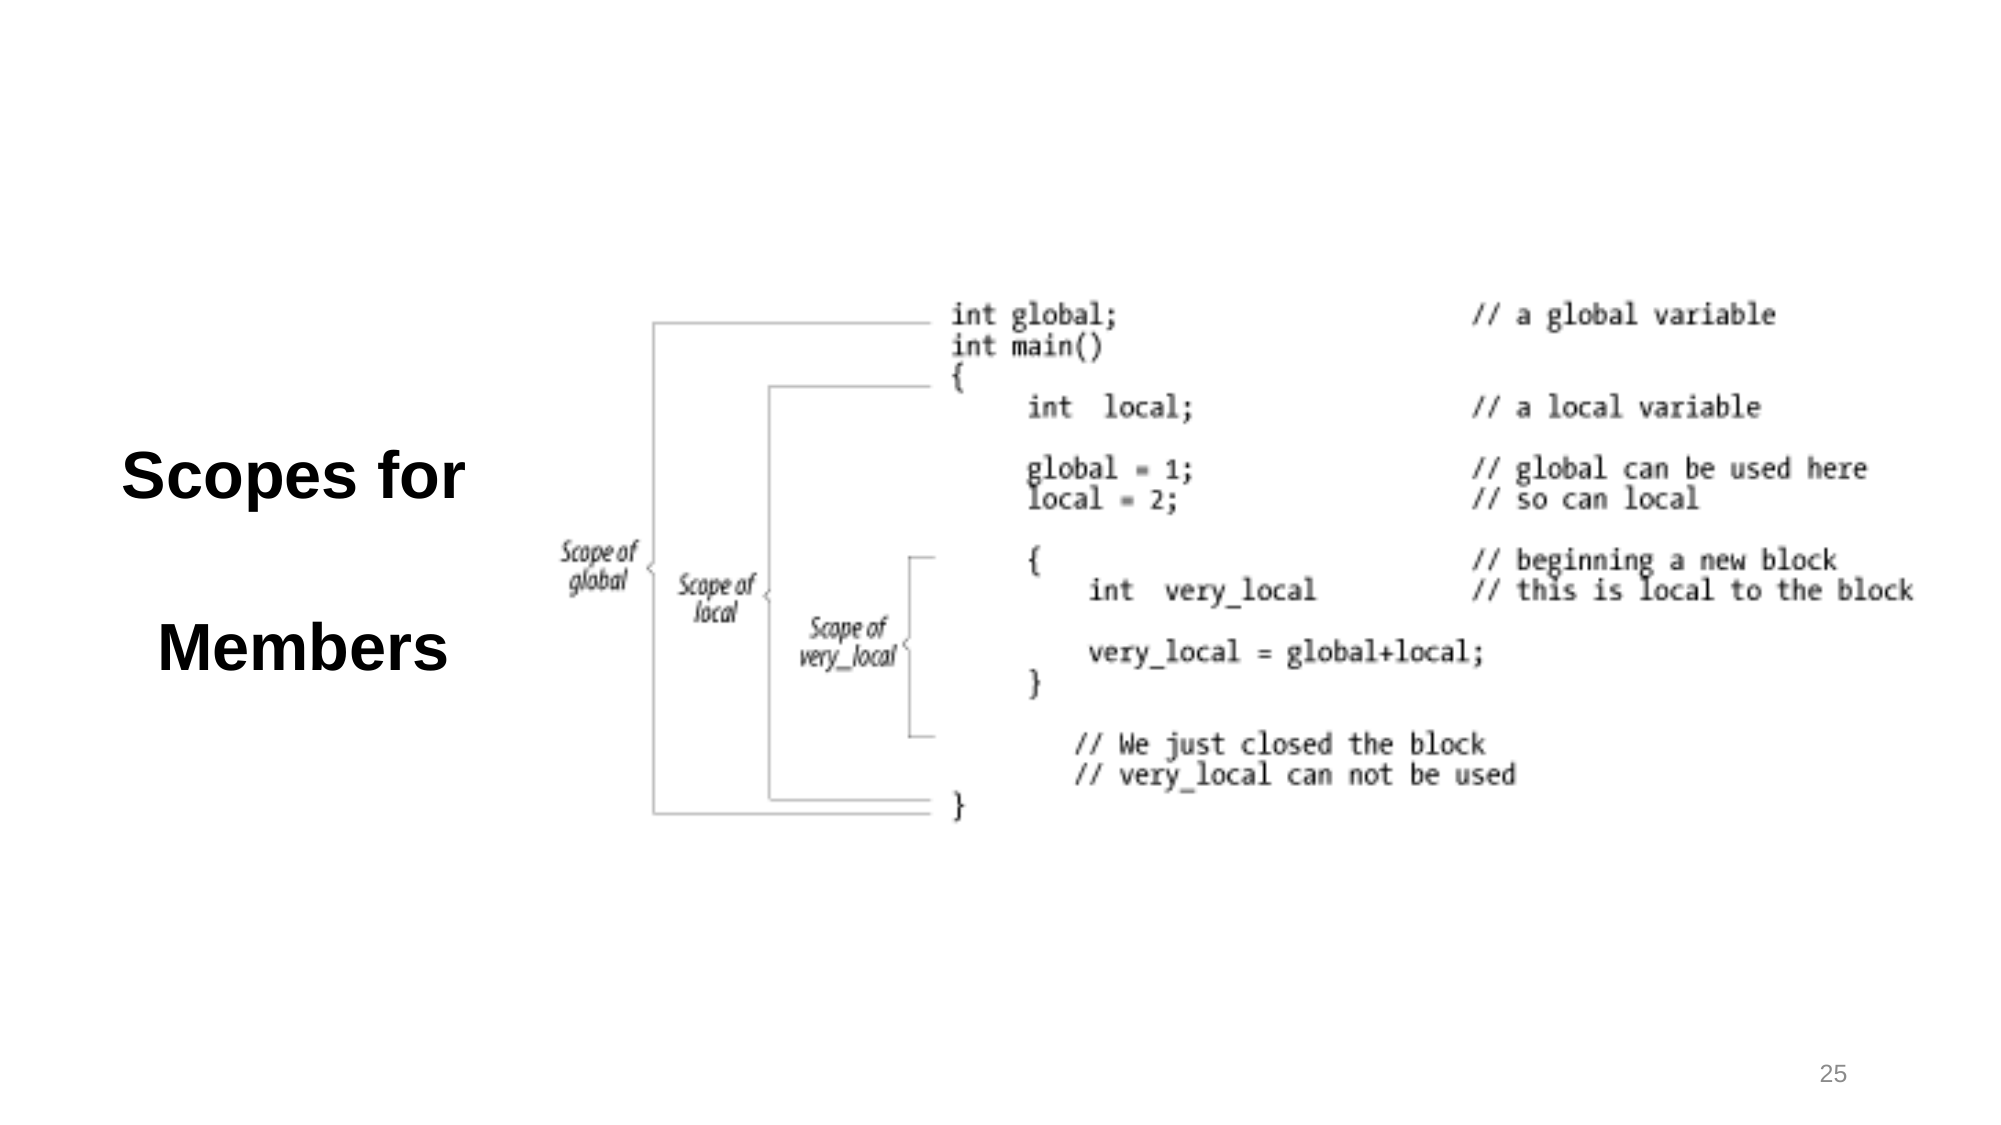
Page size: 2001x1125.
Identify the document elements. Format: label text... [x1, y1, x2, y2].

slide_number 25 [1412, 1042, 1863, 1103]
picture [554, 284, 1930, 841]
text_box Scopes for Members [0, 434, 554, 563]
